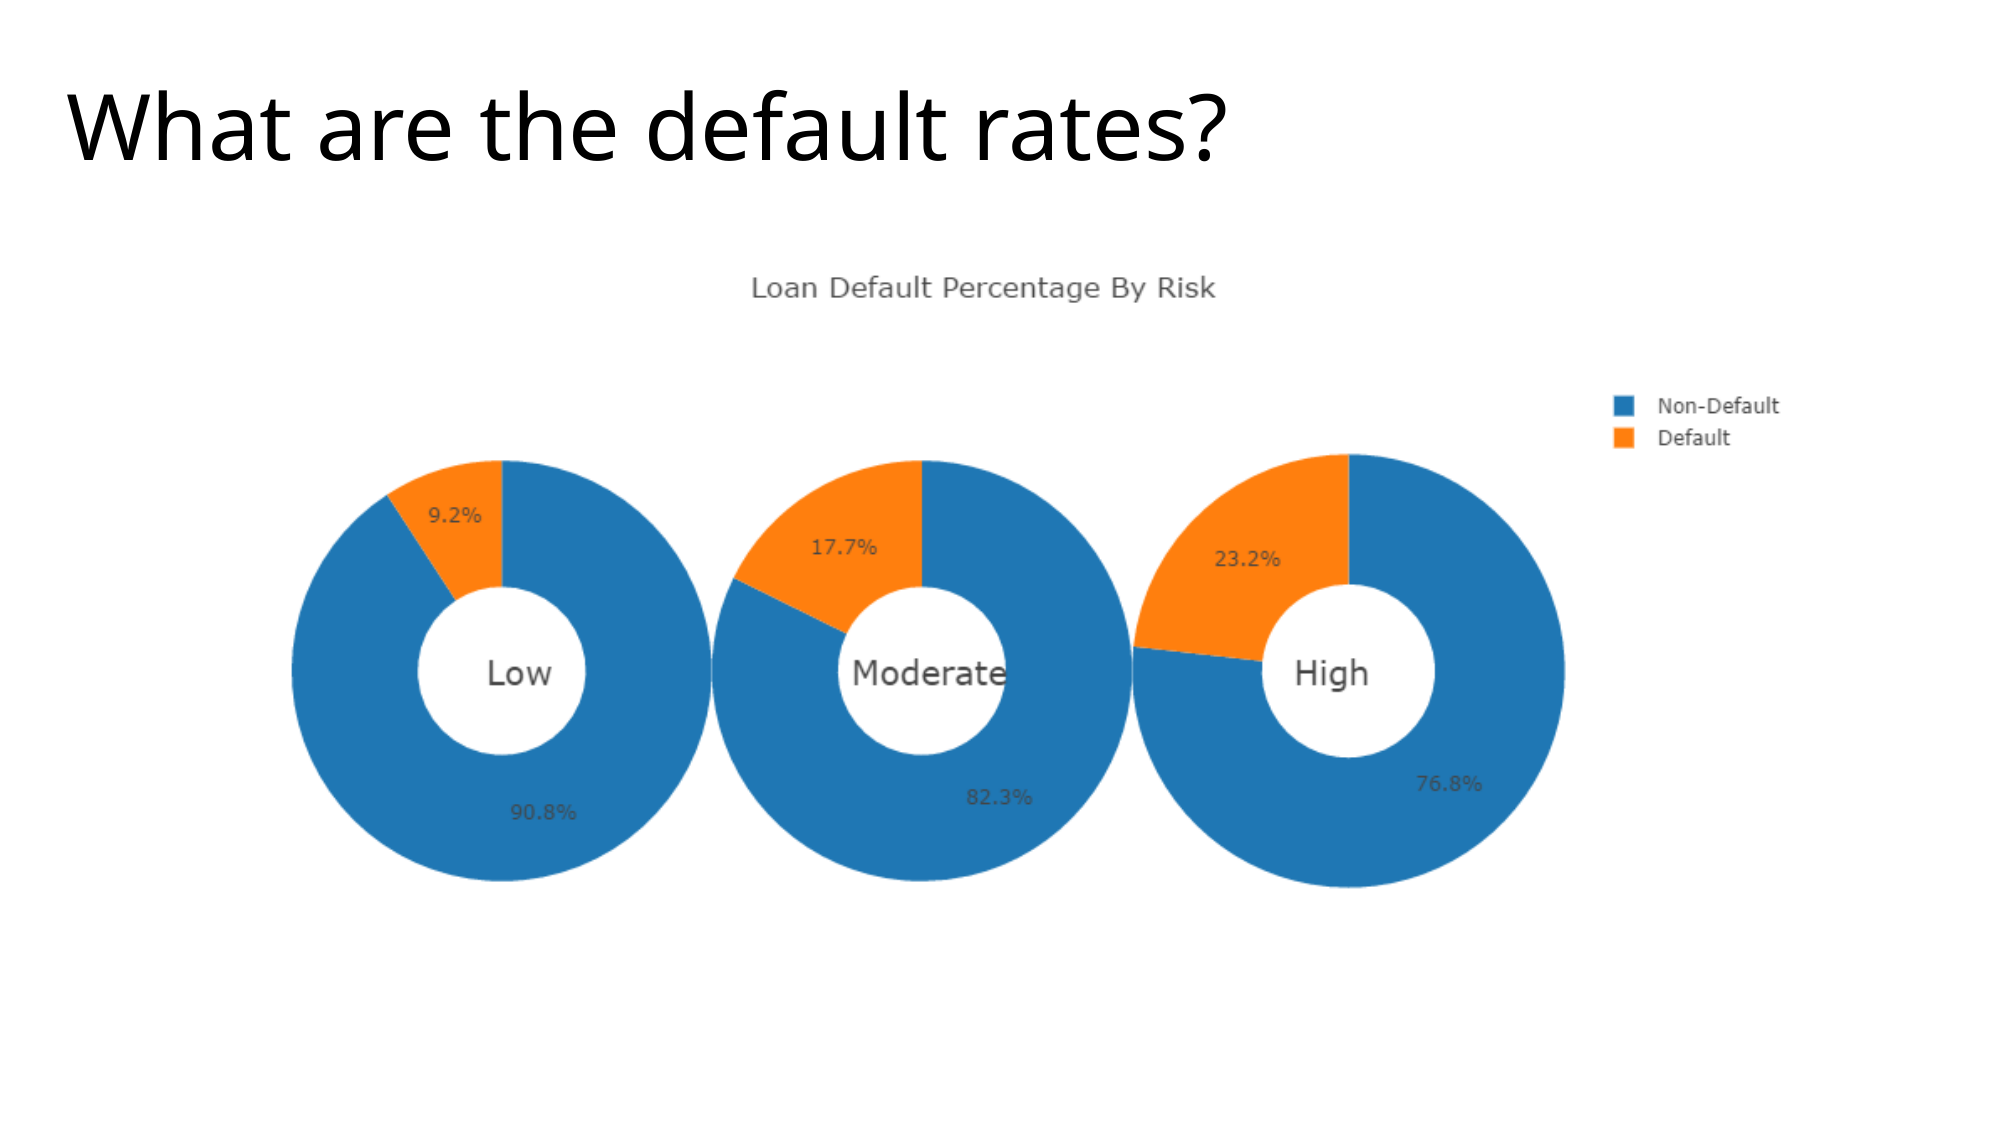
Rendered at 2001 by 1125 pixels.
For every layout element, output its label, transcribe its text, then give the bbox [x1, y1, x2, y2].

title What are the default rates? [51, 66, 1915, 215]
picture [158, 214, 1809, 1095]
